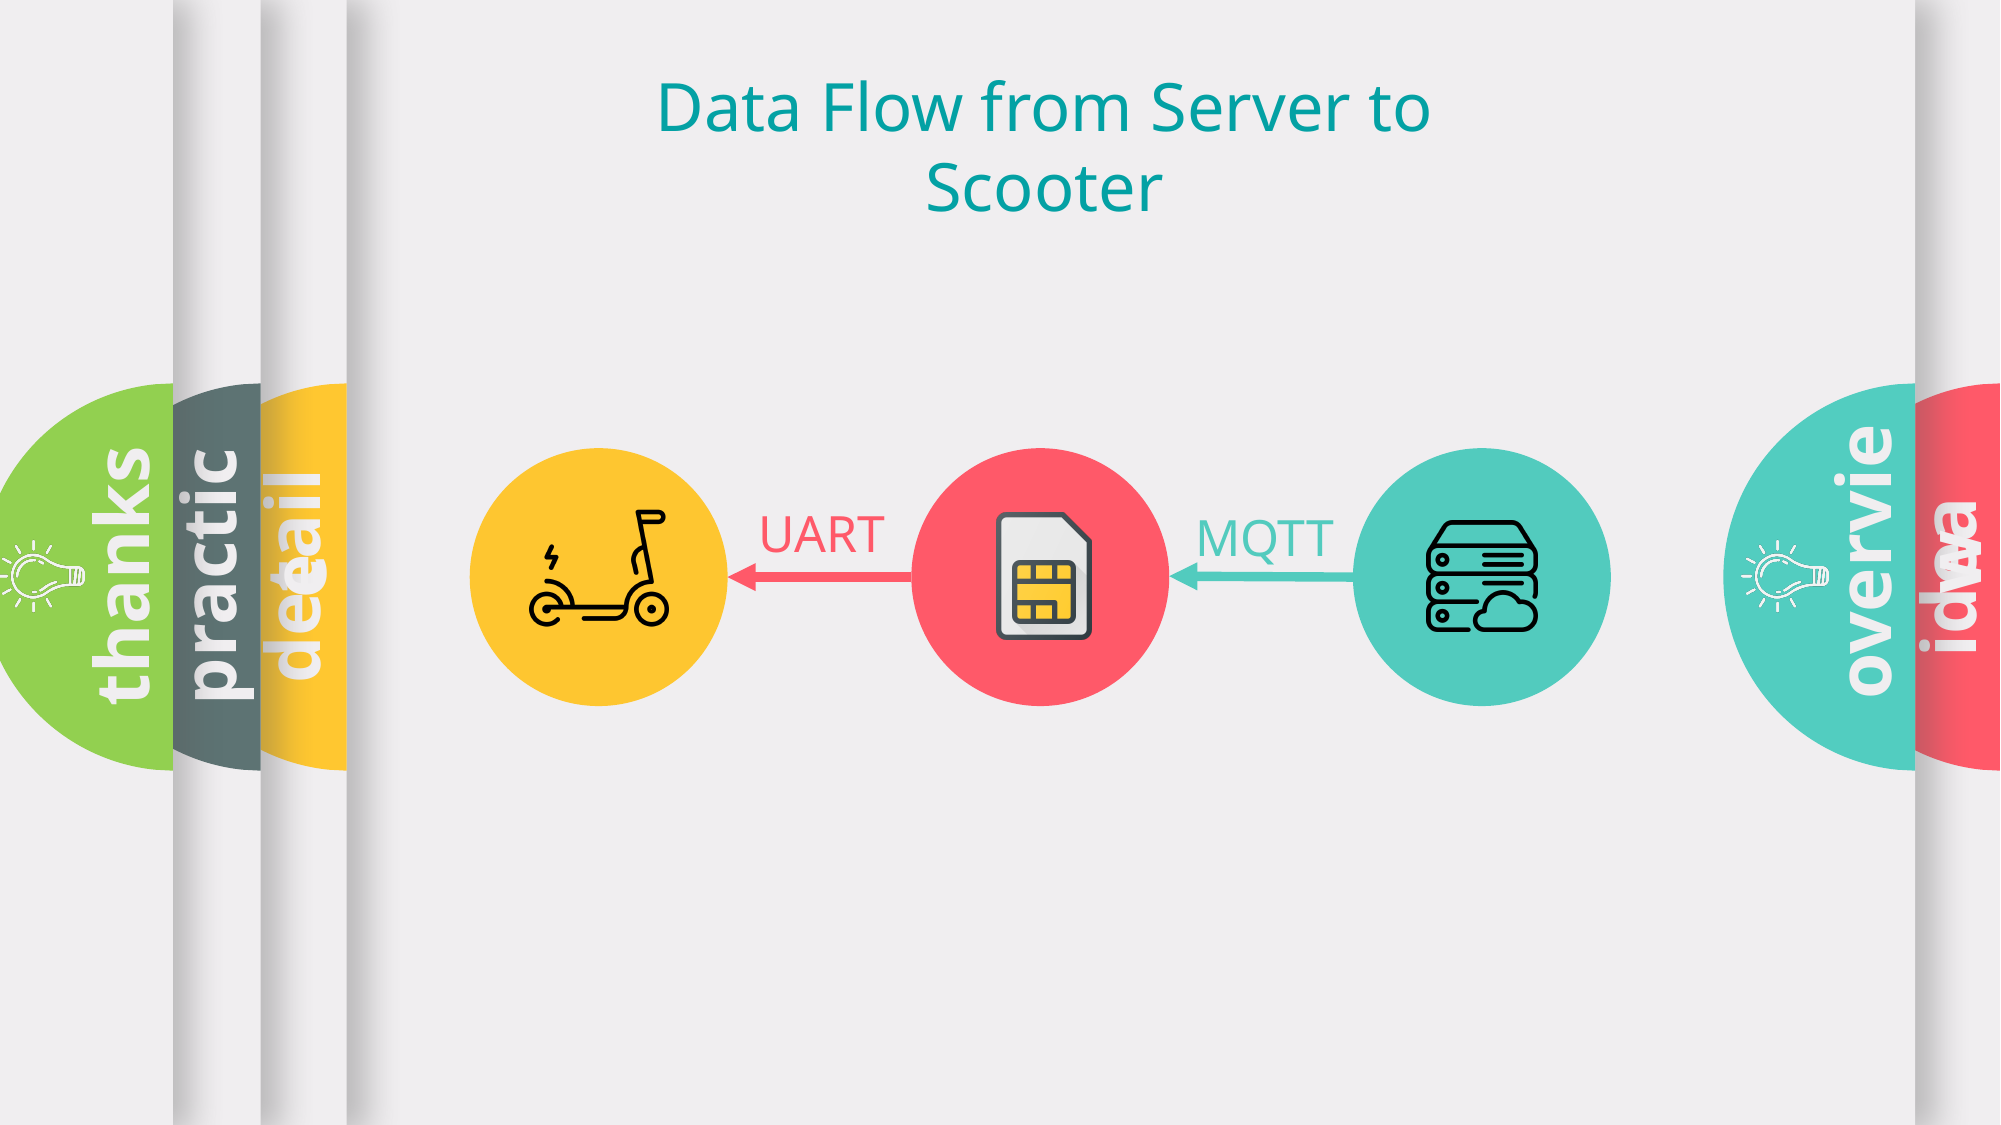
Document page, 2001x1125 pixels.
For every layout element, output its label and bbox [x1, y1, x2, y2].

text_box [469, 448, 728, 707]
text_box [911, 448, 1170, 707]
text_box [261, 0, 347, 1125]
text_box [173, 0, 261, 1125]
text_box [0, 0, 173, 1125]
text_box [347, 0, 1916, 1125]
text_box [1916, 0, 2000, 1125]
text_box [1352, 448, 1611, 707]
